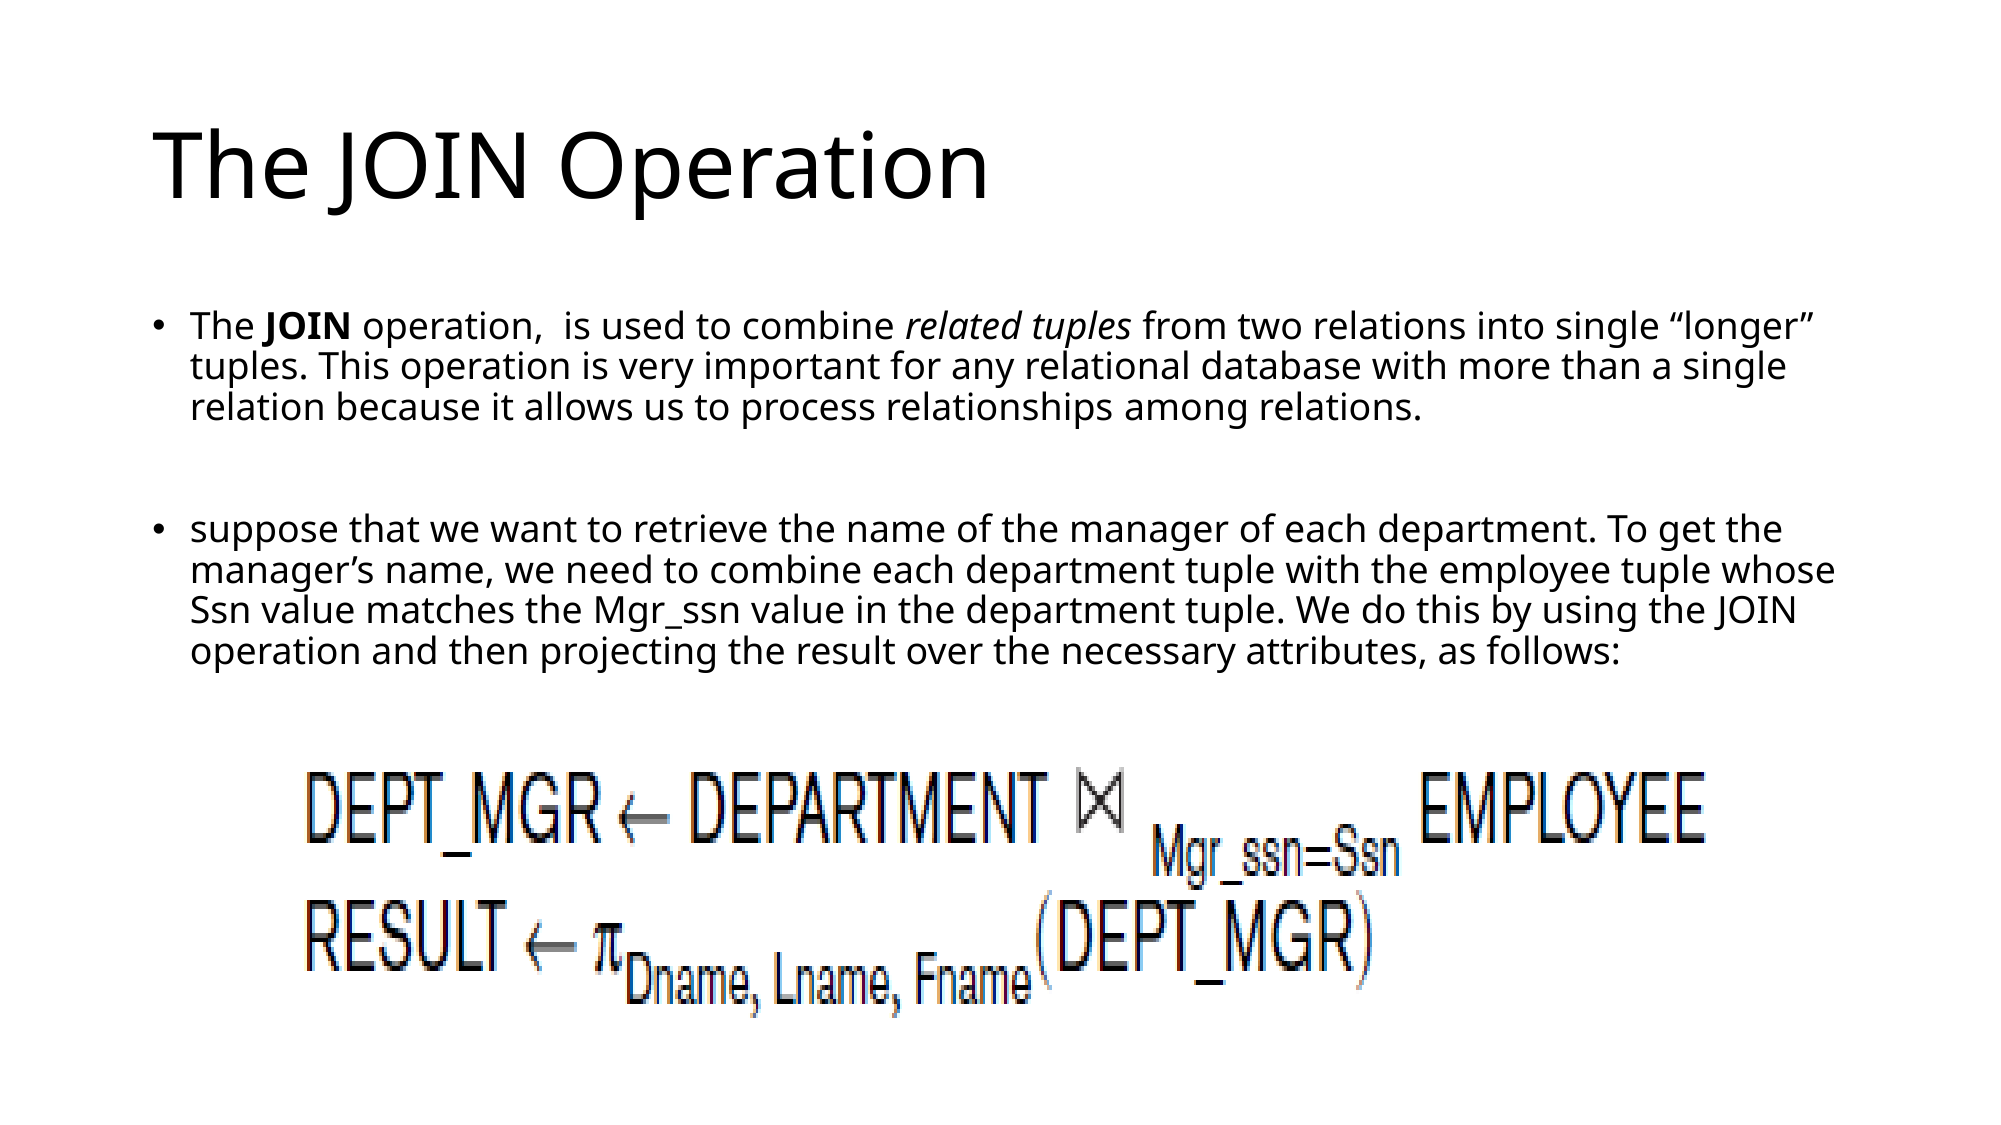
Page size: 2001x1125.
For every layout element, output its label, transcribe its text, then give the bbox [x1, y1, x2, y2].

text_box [238, 701, 1891, 1066]
list The JOIN operation, is used to combine related tuples from two relations into single “longer” tuples. This operation is very important for any relational database with more than a single relation because it allows us to process relationships among relations. suppose that we want to retrieve the name of the manager of each department. To get the manager’s name, we need to combine each department tuple with the employee tuple whose Ssn value matches the Mgr_ssn value in the department tuple. We do this by using the JOIN operation and then projecting the result over the necessary attributes, as follows: [137, 299, 1863, 1014]
title The JOIN Operation [137, 59, 1863, 278]
